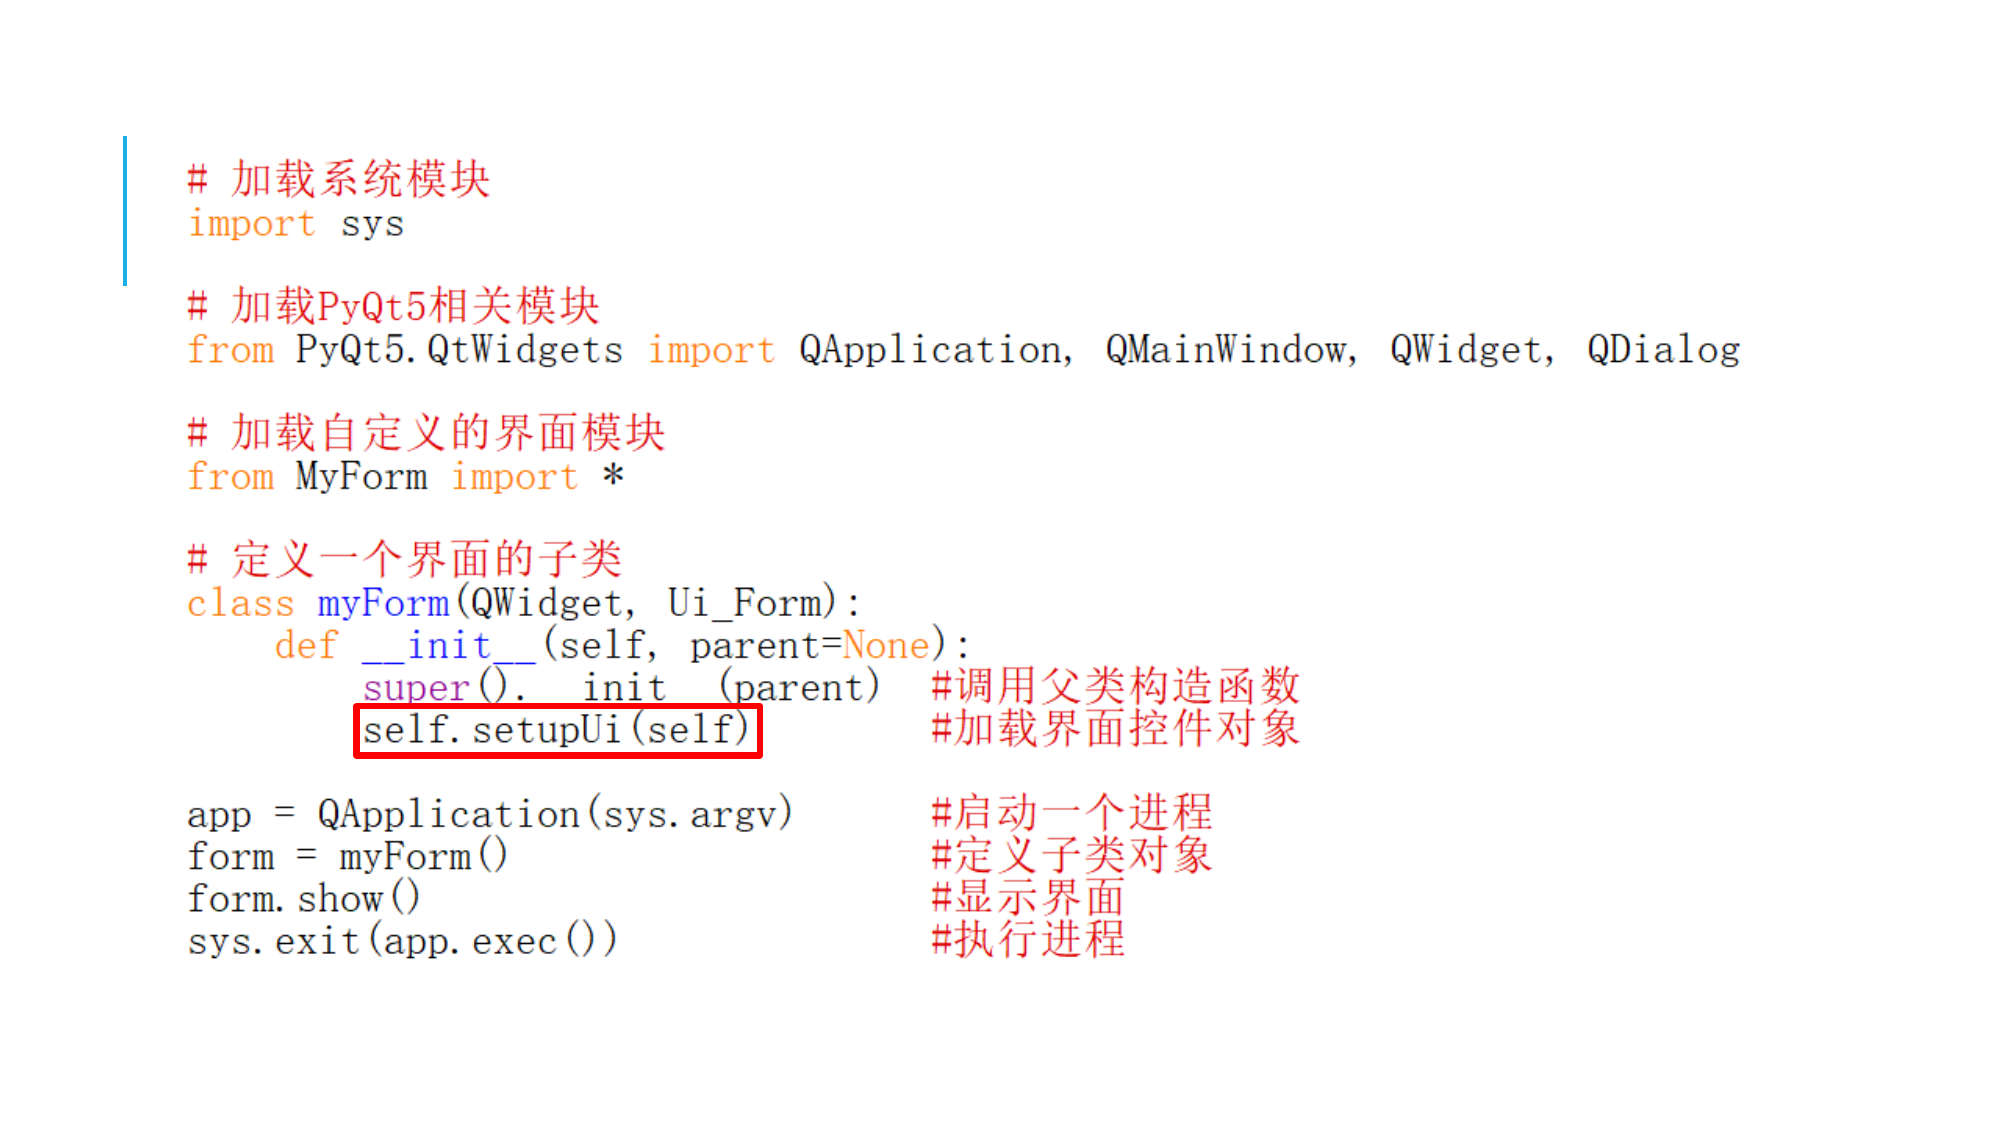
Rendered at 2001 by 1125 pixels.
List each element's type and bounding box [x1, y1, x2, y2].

picture [179, 156, 1752, 969]
